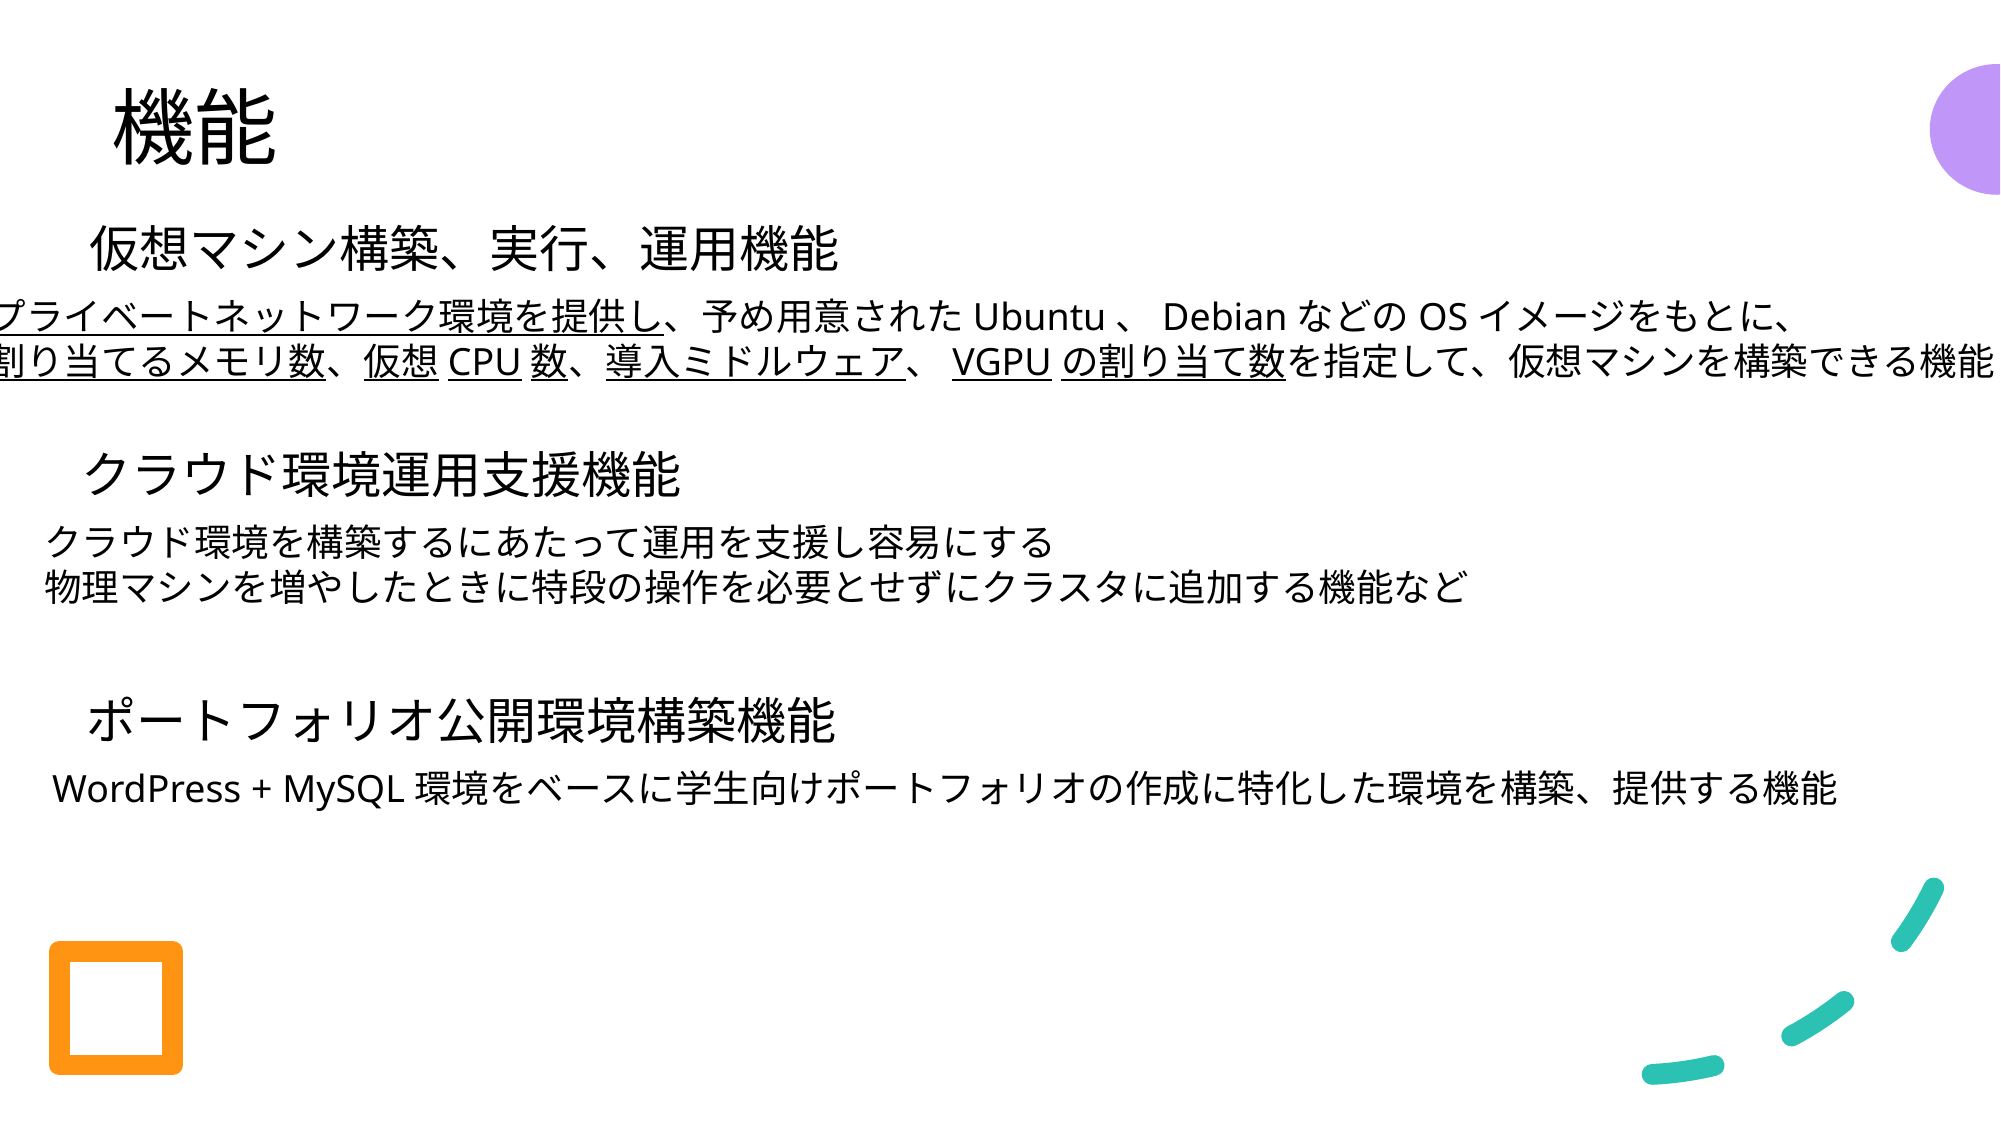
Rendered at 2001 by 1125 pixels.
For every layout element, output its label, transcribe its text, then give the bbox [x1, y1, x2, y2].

text_box 仮想マシン構築、実行、運用機能 [74, 209, 854, 285]
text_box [80, 435, 1432, 618]
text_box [95, 681, 1794, 820]
text_box プライベートネットワーク環境を提供し、予め用意されたUbuntu、DebianなどのOSイメージをもとに、 割り当てるメモリ数、仮想CPU数、導入ミドルウェア、VGPUの割り当て数を指定して、仮想マシンを構築できる機能 [0, 285, 2000, 461]
text_box 機能 [96, 68, 293, 183]
